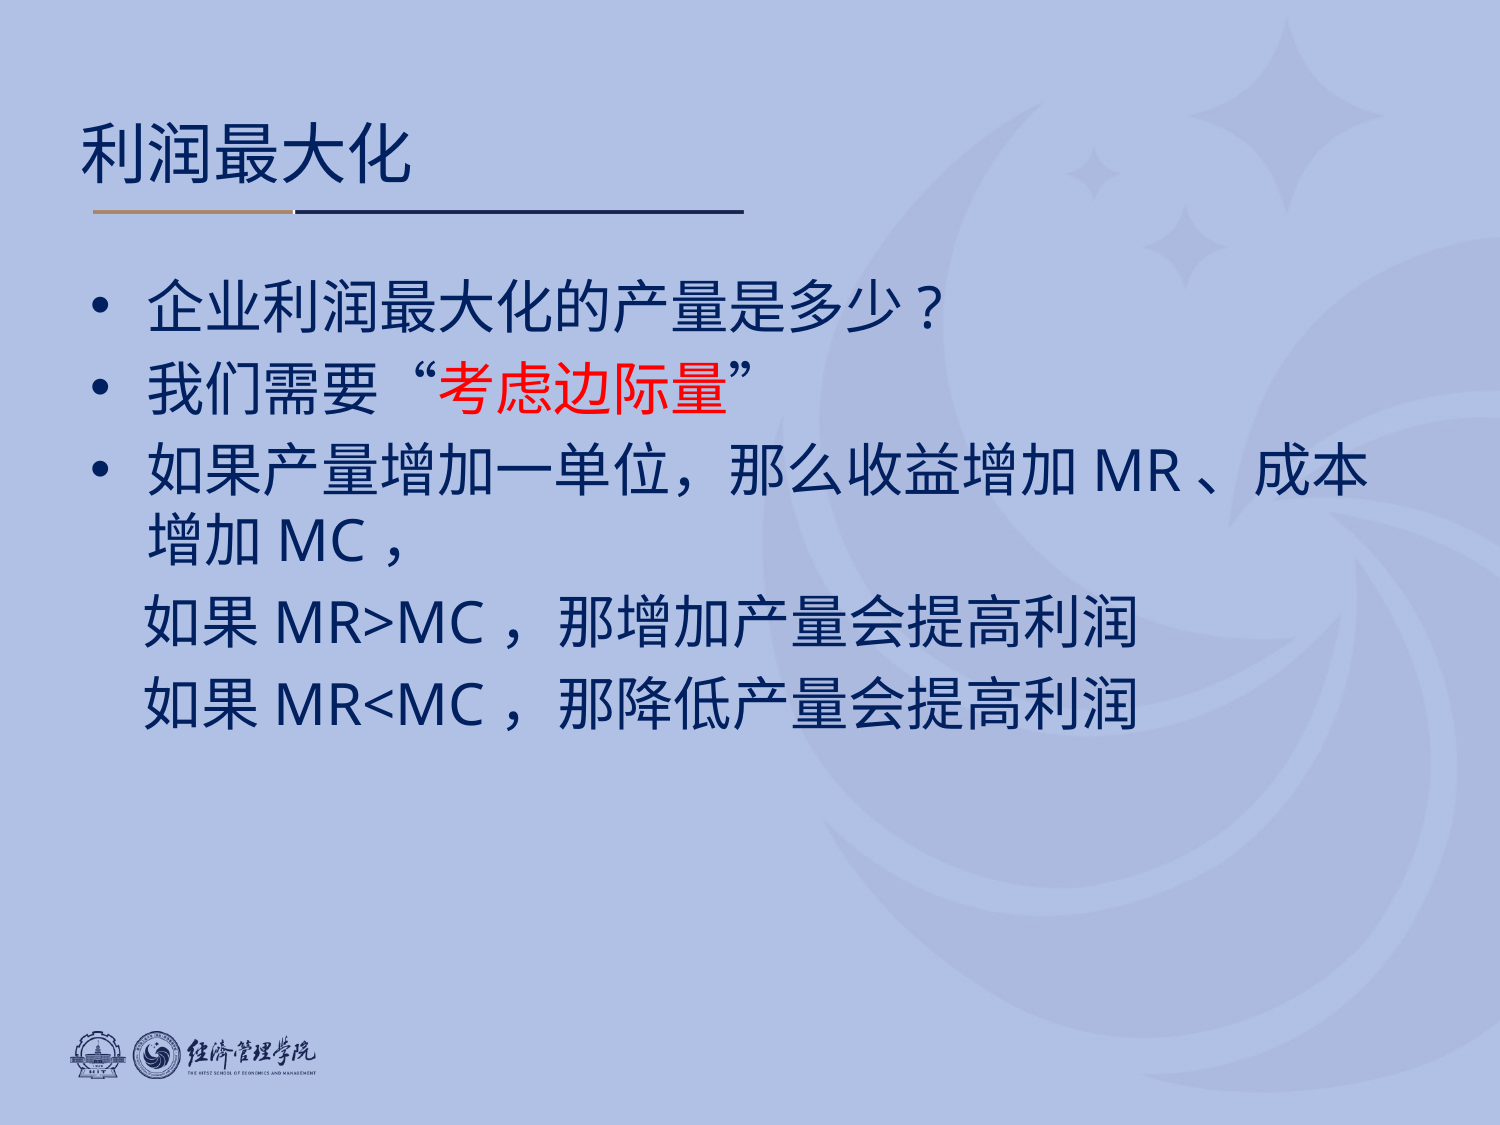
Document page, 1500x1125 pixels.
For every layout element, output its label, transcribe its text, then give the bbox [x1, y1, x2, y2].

title 利润最大化 [64, 113, 1233, 191]
list 企业利润最大化的产量是多少? 我们需要“考虑边际量” 如果产量增加一单位，那么收益增加MR、成本增加MC， 如果MR>MC，那增加产量会提高利润 如果MR<MC，那降低产量会提高利润 [75, 262, 1425, 436]
picture [0, 0, 1500, 1125]
